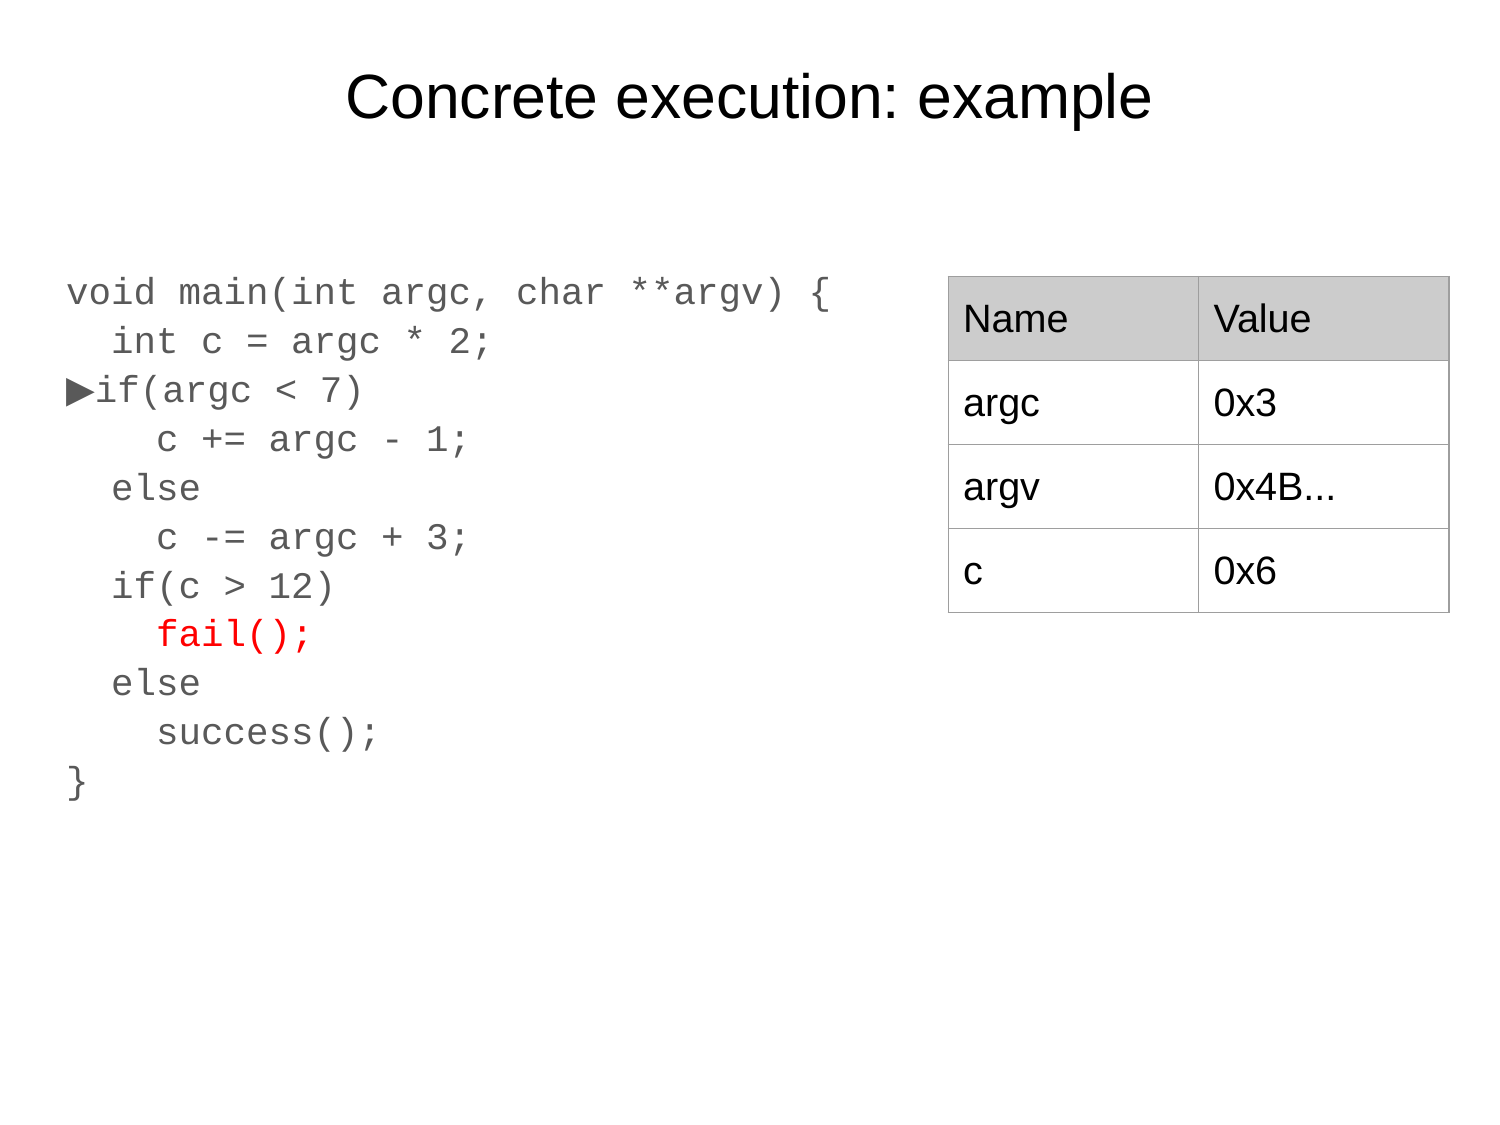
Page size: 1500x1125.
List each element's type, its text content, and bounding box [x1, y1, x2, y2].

title Concrete execution: example [51, 47, 1449, 215]
table_header Value [1199, 277, 1448, 360]
list void main(int argc, char **argv) { int c = argc * 2; ▶️if(argc < 7) c += argc - 1; else c -= argc + 3; if(c > 12) fail(); else success(); } [51, 252, 863, 1000]
table_cell 0x4B... [1199, 445, 1448, 528]
table_cell argv [949, 445, 1198, 528]
table_cell 0x3 [1199, 361, 1448, 444]
table_header Name [949, 277, 1198, 360]
table_cell argc [949, 361, 1198, 444]
table_cell c [949, 529, 1198, 612]
table_cell 0x6 [1199, 529, 1448, 612]
